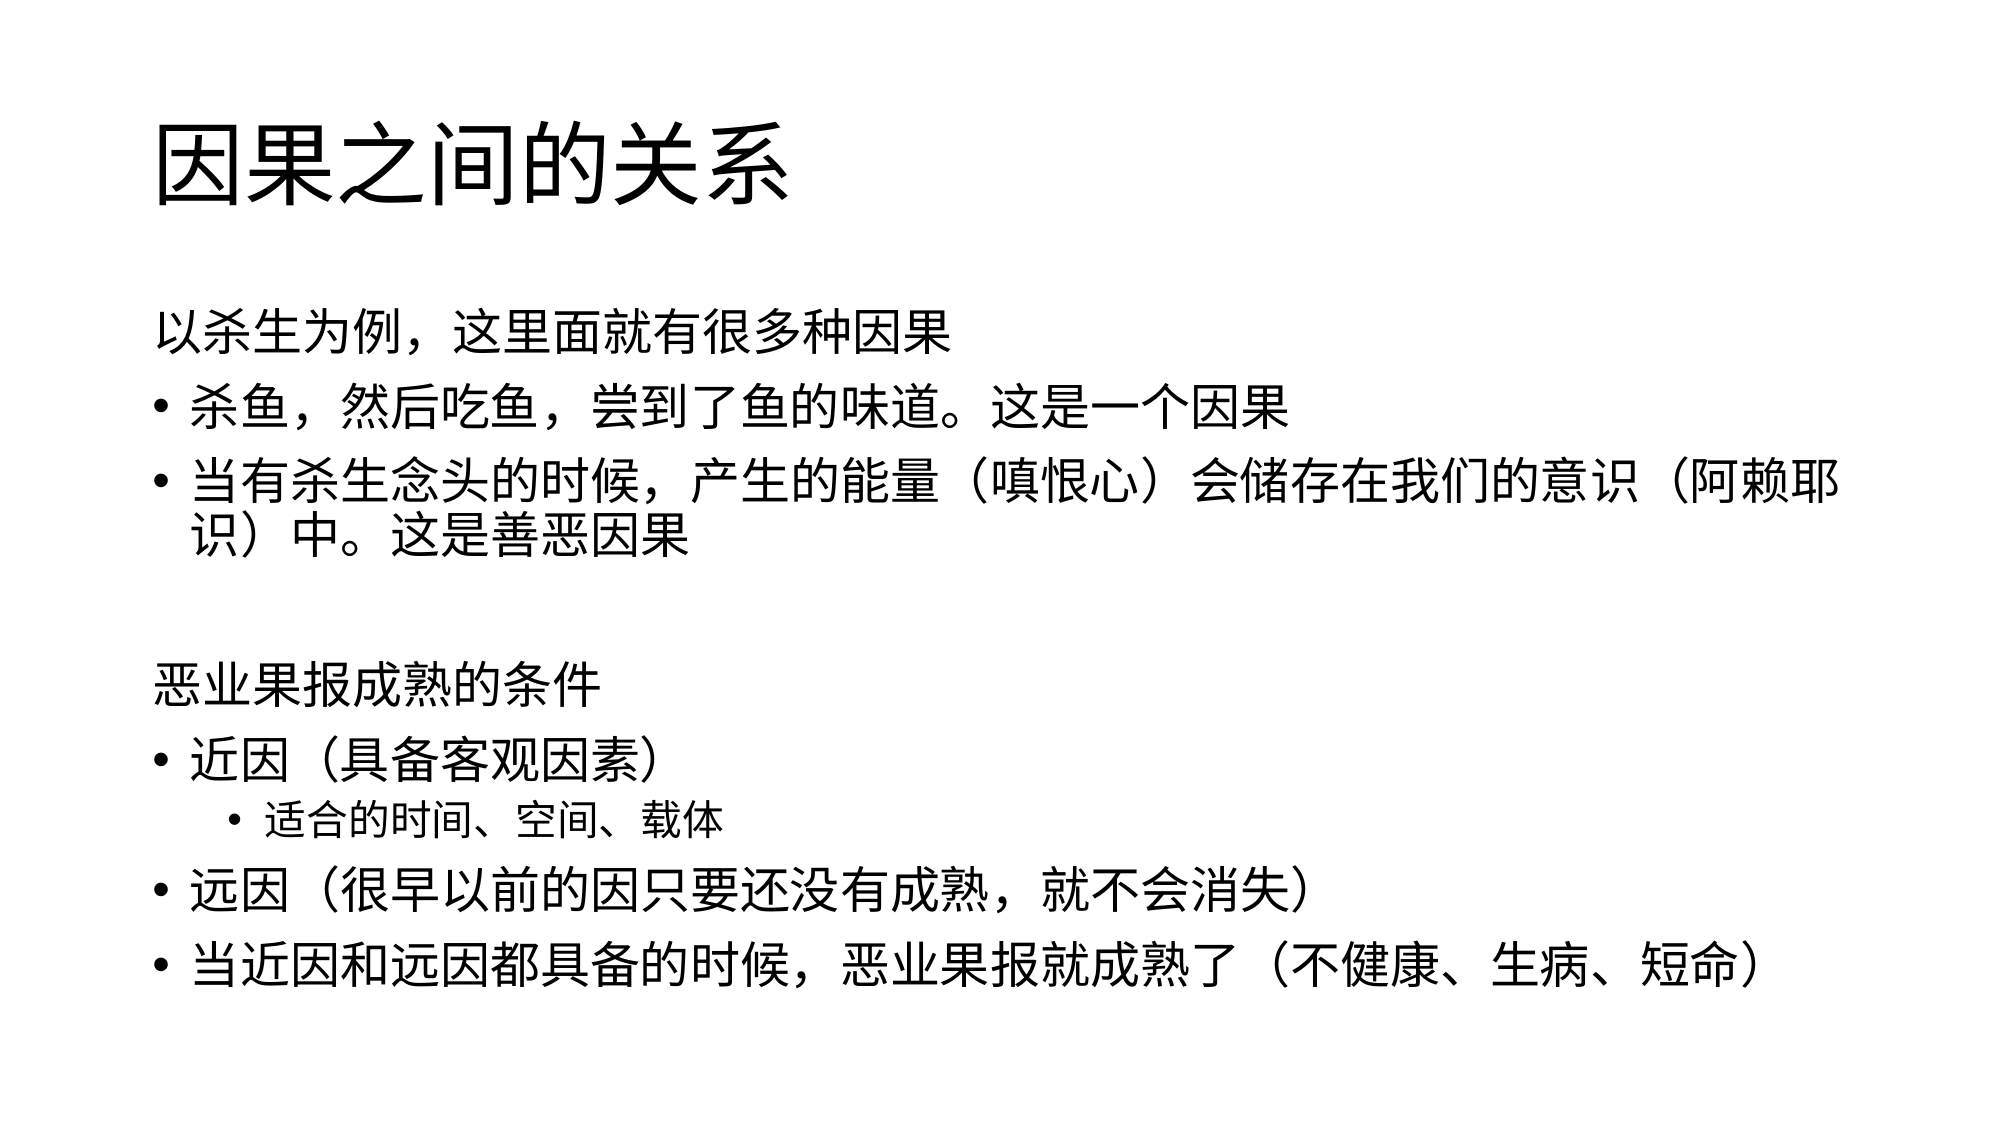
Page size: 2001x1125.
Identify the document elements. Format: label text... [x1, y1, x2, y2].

list 以杀生为例，这里面就有很多种因果 杀鱼，然后吃鱼，尝到了鱼的味道。这是一个因果 当有杀生念头的时候，产生的能量（嗔恨心）会储存在我们的意识（阿赖耶识）中。这是善恶因果 恶业果报成熟的条件 近因（具备客观因素） 适合的时间、空间、载体 远因（很早以前的因只要还没有成熟，就不会消失） 当近因和远因都具备的时候，恶业果报就成熟了（不健康、生病、短命） [137, 299, 1863, 1014]
title 因果之间的关系 [137, 59, 1863, 278]
